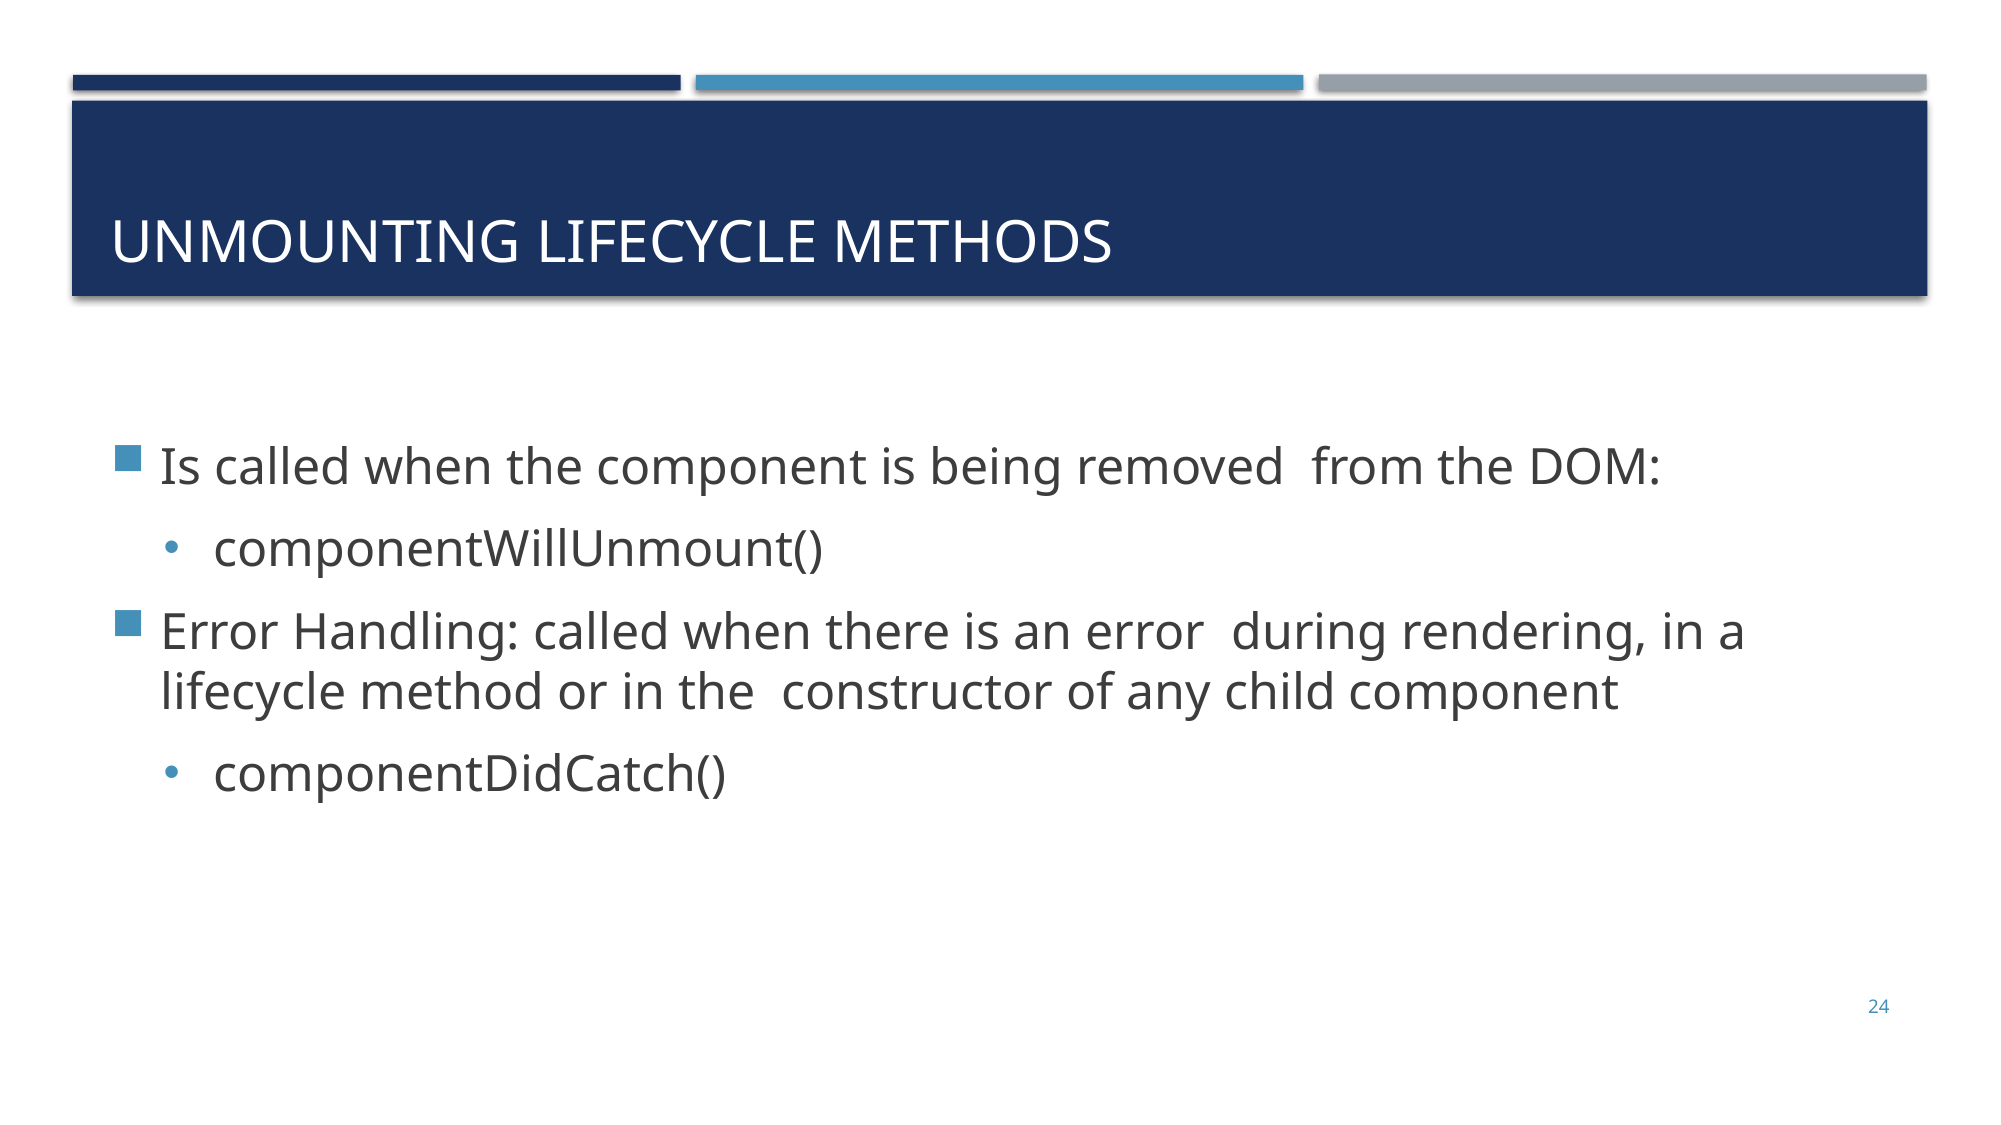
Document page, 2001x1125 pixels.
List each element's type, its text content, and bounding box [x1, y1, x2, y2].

slide_number 24 [1732, 977, 1905, 1037]
title Unmounting Lifecycle Methods [95, 115, 1905, 282]
list Is called when the component is being removed from the DOM: componentWillUnmount() Error Handling: called when there is an error during rendering, in a lifecycle method or in the constructor of any child component componentDidCatch() [95, 357, 1905, 962]
